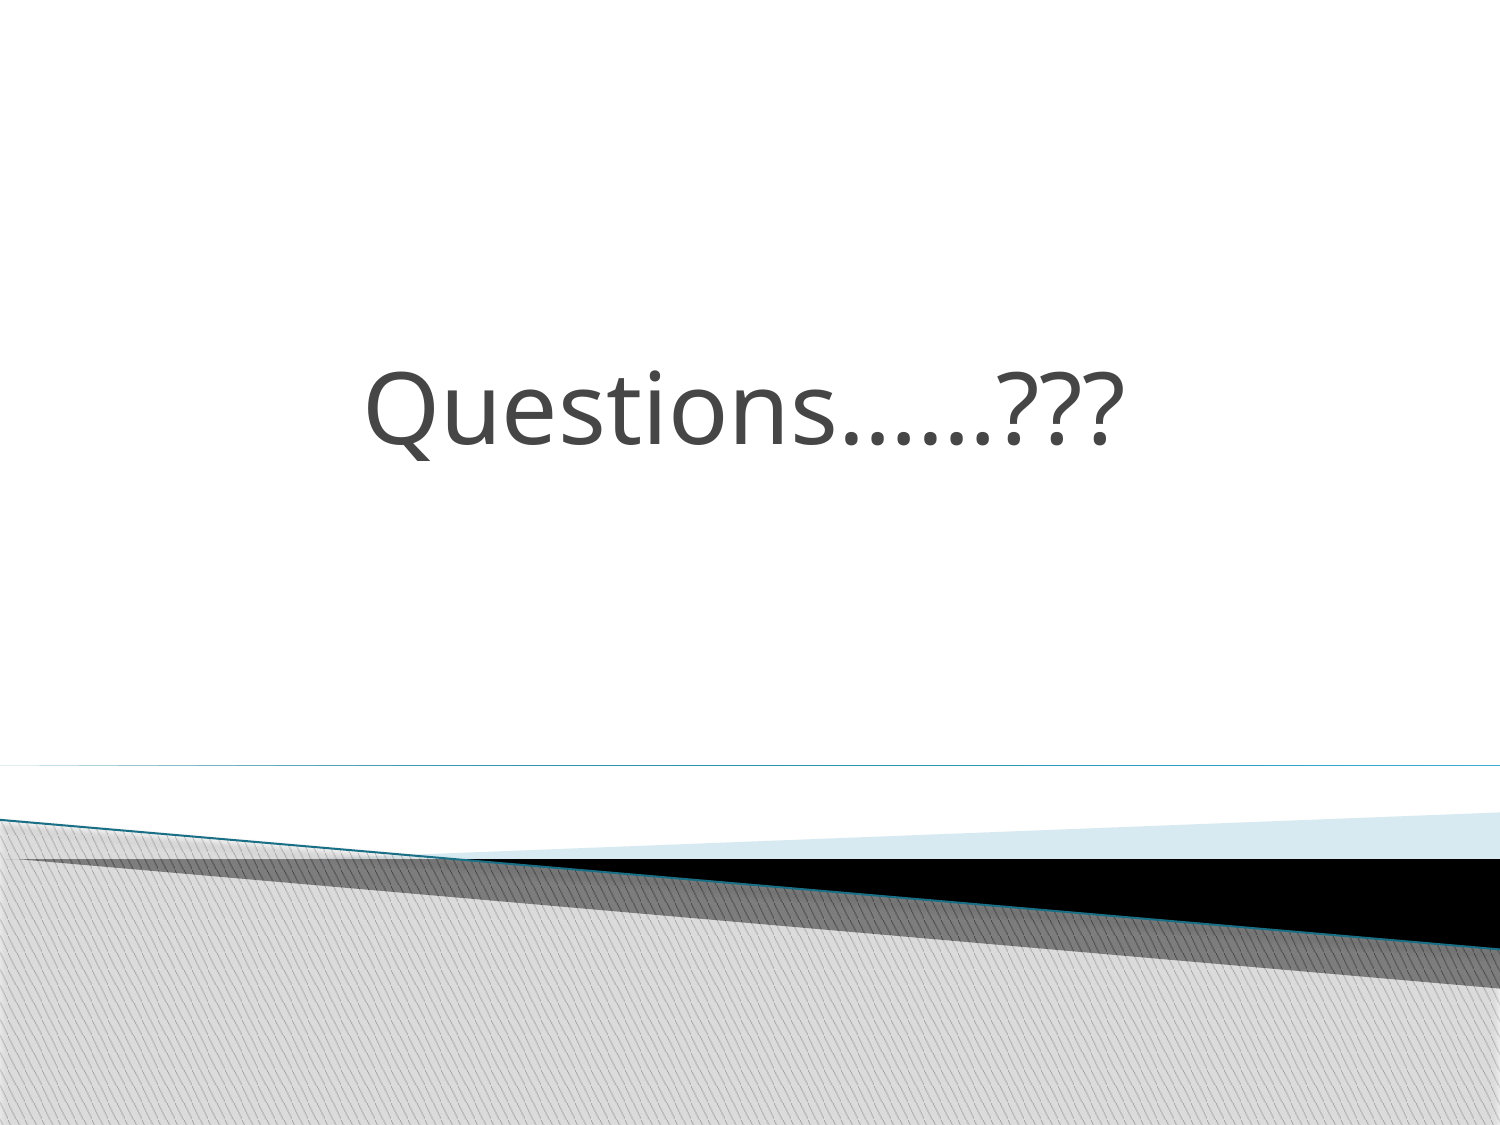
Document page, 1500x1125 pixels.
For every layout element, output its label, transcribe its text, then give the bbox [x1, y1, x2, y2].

subtitle Questions……??? [112, 337, 1388, 535]
picture [5, 859, 1500, 989]
